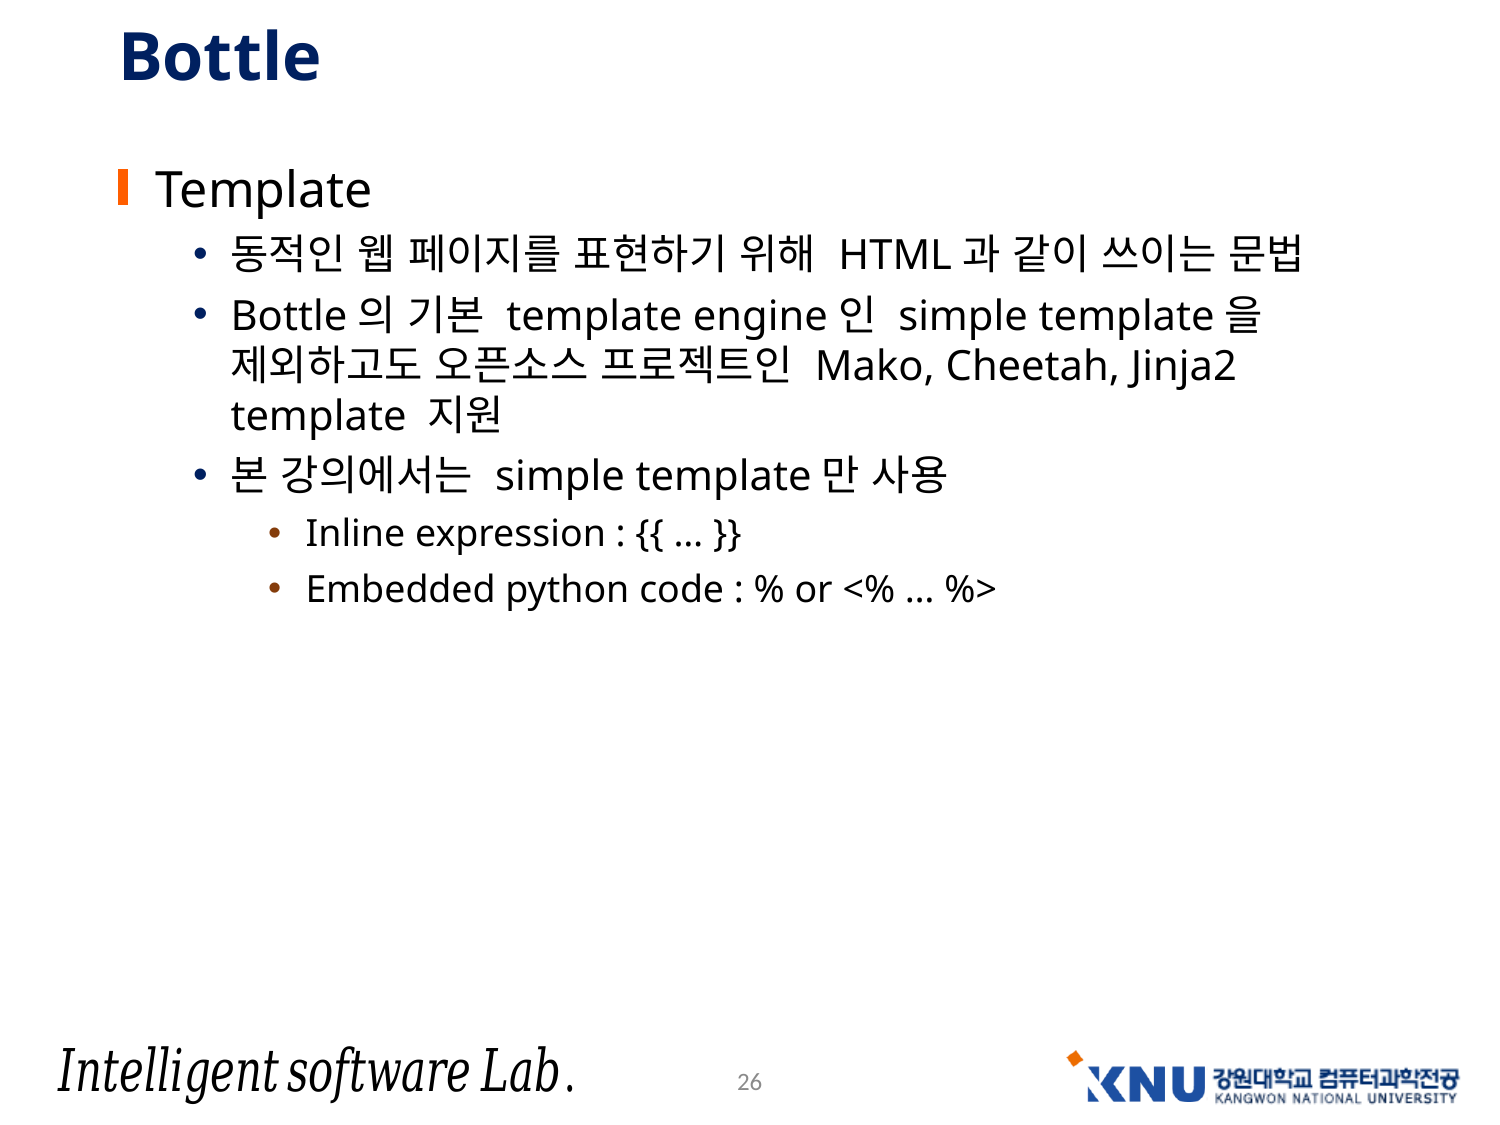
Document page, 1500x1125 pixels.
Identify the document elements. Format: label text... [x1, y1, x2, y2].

picture [118, 169, 128, 205]
picture [1206, 1063, 1468, 1106]
title Bottle [103, 15, 1397, 101]
picture [1066, 1050, 1205, 1102]
list Template 동적인 웹 페이지를 표현하기 위해 HTML과 같이 쓰이는 문법 Bottle의 기본 template engine인 simple template을 제외하고도 오픈소스 프로젝트인 Mako, Cheetah, Jinja2 template 지원 본 강의에서는 simple template만 사용 Inline expression : {{ … }} Embedded python code : % or <% … %> [103, 149, 1397, 1002]
